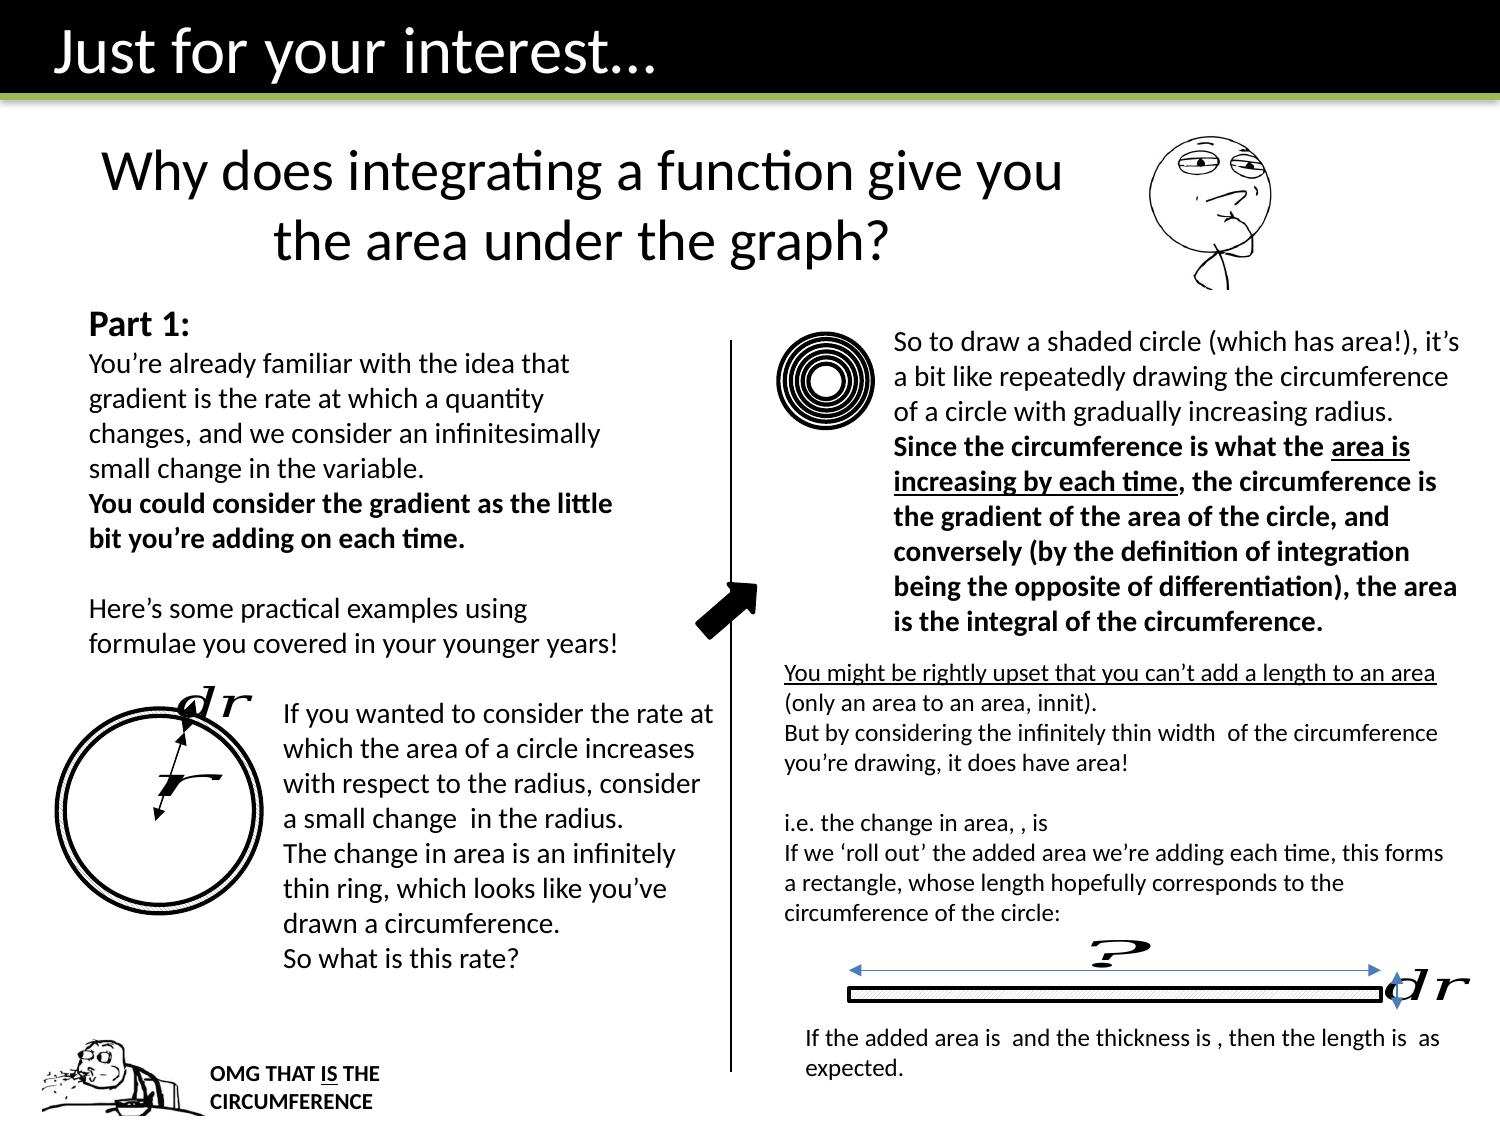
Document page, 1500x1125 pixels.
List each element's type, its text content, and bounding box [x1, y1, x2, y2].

text_box [54, 706, 264, 916]
text_box [735, 582, 758, 619]
text_box Why does integrating a function give you the area under the graph? [74, 124, 1091, 280]
text_box [62, 713, 257, 907]
text_box [847, 986, 1383, 1003]
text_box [154, 732, 185, 822]
picture [1144, 132, 1277, 291]
text_box So to draw a shaded circle (which has area!), it’s a bit like repeatedly drawing the circumference of a circle with gradually increasing radius. Since the circumference is what the area is increasing by each time, the circumference is the gradient of the area of the circle, and conversely (by the definition of integration being the opposite of differentiation), the area is the integral of the circumference. [878, 315, 1480, 645]
text_box [695, 595, 726, 640]
picture [39, 1034, 208, 1118]
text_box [0, 0, 1500, 99]
text_box OMG THAT IS THE CIRCUMFERENCE [212, 1051, 483, 1122]
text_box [183, 699, 195, 734]
text_box Part 1: You’re already familiar with the idea that gradient is the rate at which a quantity changes, and we consider an infinitesimally small change in the variable. You could consider the gradient as the little bit you’re adding on each time. Here’s some practical examples using formulae you covered in your younger years! [73, 292, 655, 667]
text_box [776, 331, 875, 431]
